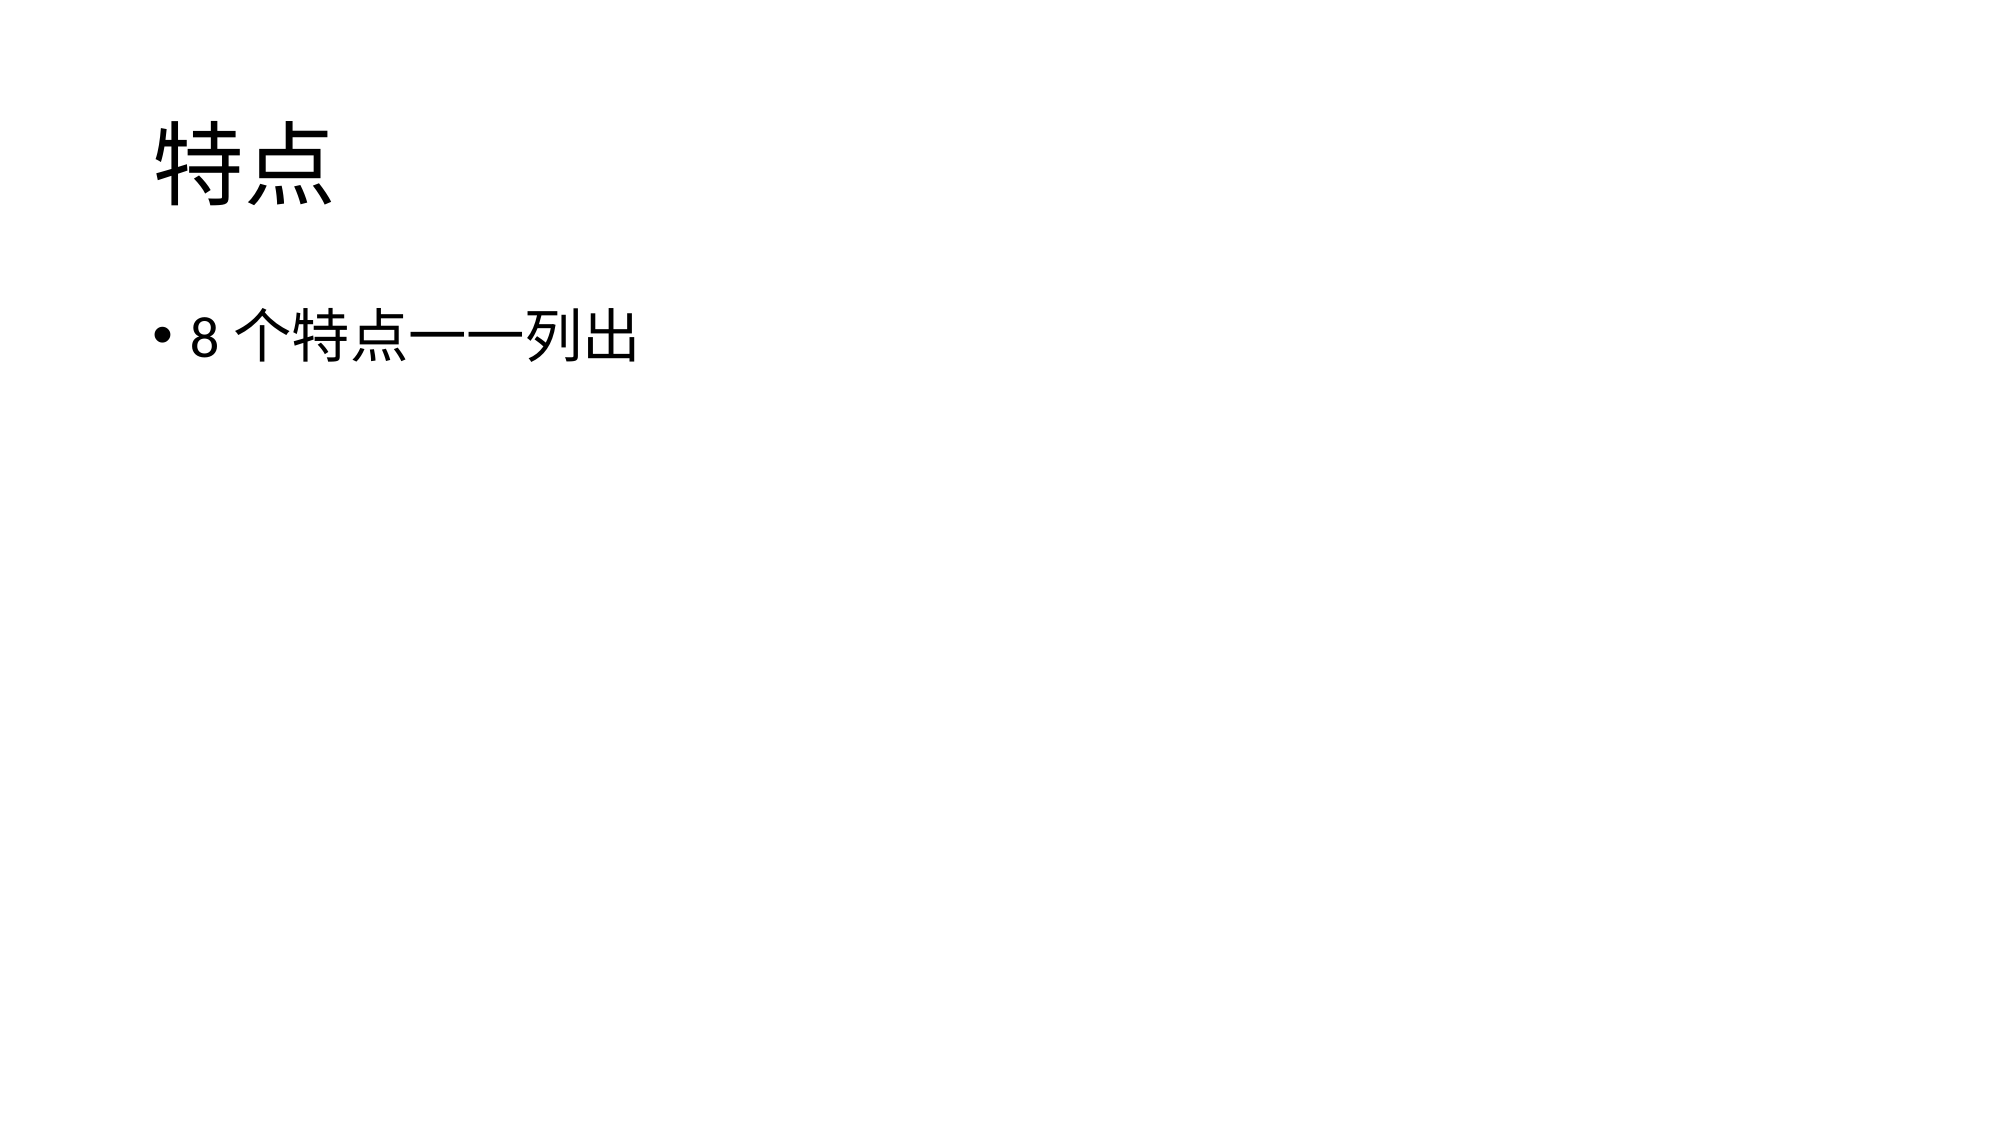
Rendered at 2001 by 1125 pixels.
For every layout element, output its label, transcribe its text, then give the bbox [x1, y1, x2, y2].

title 特点 [137, 59, 1863, 278]
list 8个特点一一列出 [137, 299, 1863, 1014]
